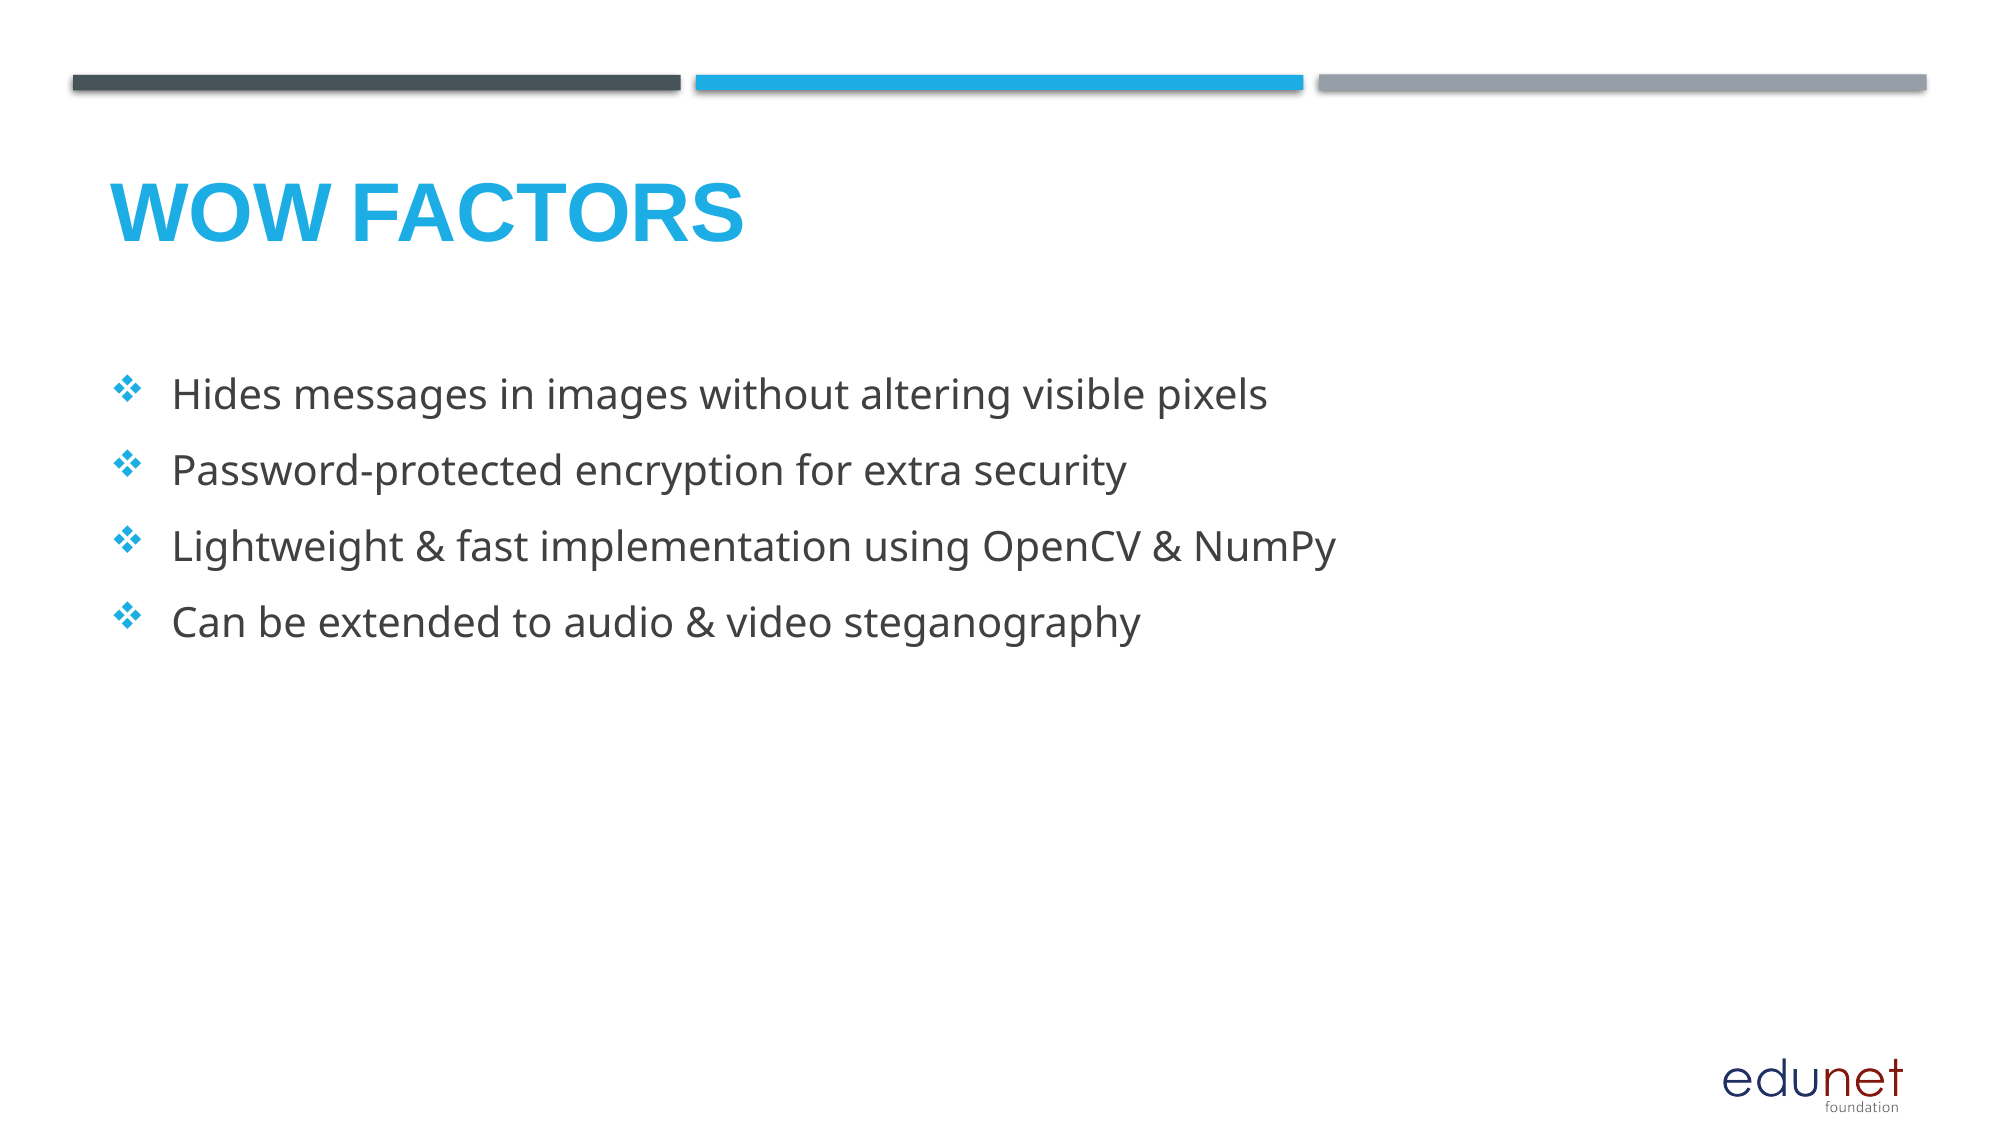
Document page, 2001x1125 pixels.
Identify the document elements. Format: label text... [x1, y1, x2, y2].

picture [1719, 1056, 1905, 1116]
list Hides messages in images without altering visible pixels Password-protected encryption for extra security Lightweight & fast implementation using OpenCV & NumPy Can be extended to audio & video steganography [95, 310, 1905, 699]
title Wow factors [95, 161, 1905, 266]
